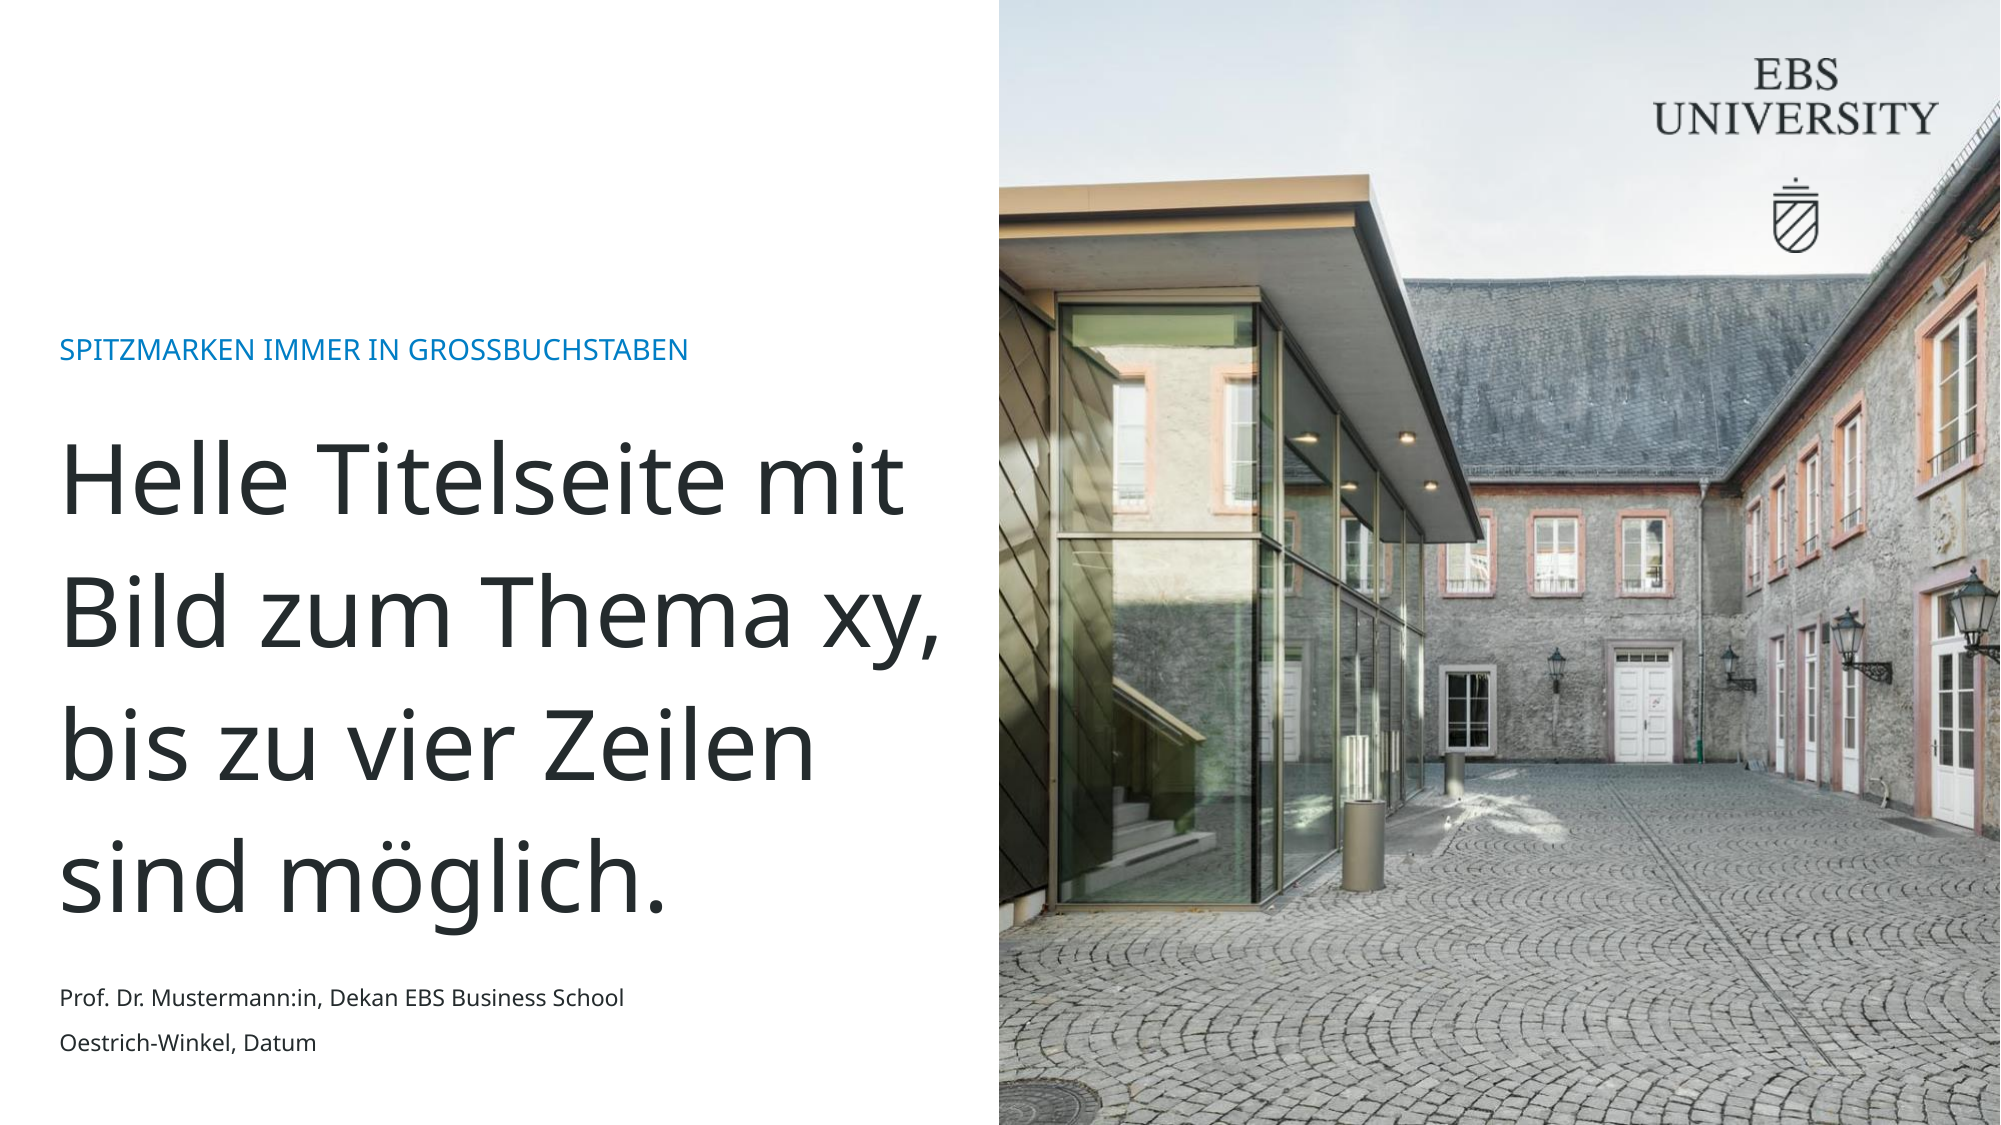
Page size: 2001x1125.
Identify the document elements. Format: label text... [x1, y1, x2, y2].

picture [999, 0, 2000, 1125]
subtitle SPITZMARKEN IMMER IN GROSSBUCHSTABEN [44, 324, 986, 390]
title Helle Titelseite mit Bild zum Thema xy, bis zu vier Zeilen sind möglich. [44, 401, 986, 963]
list Prof. Dr. Mustermann:in, Dekan EBS Business School Oestrich-Winkel, Datum [44, 976, 986, 1065]
